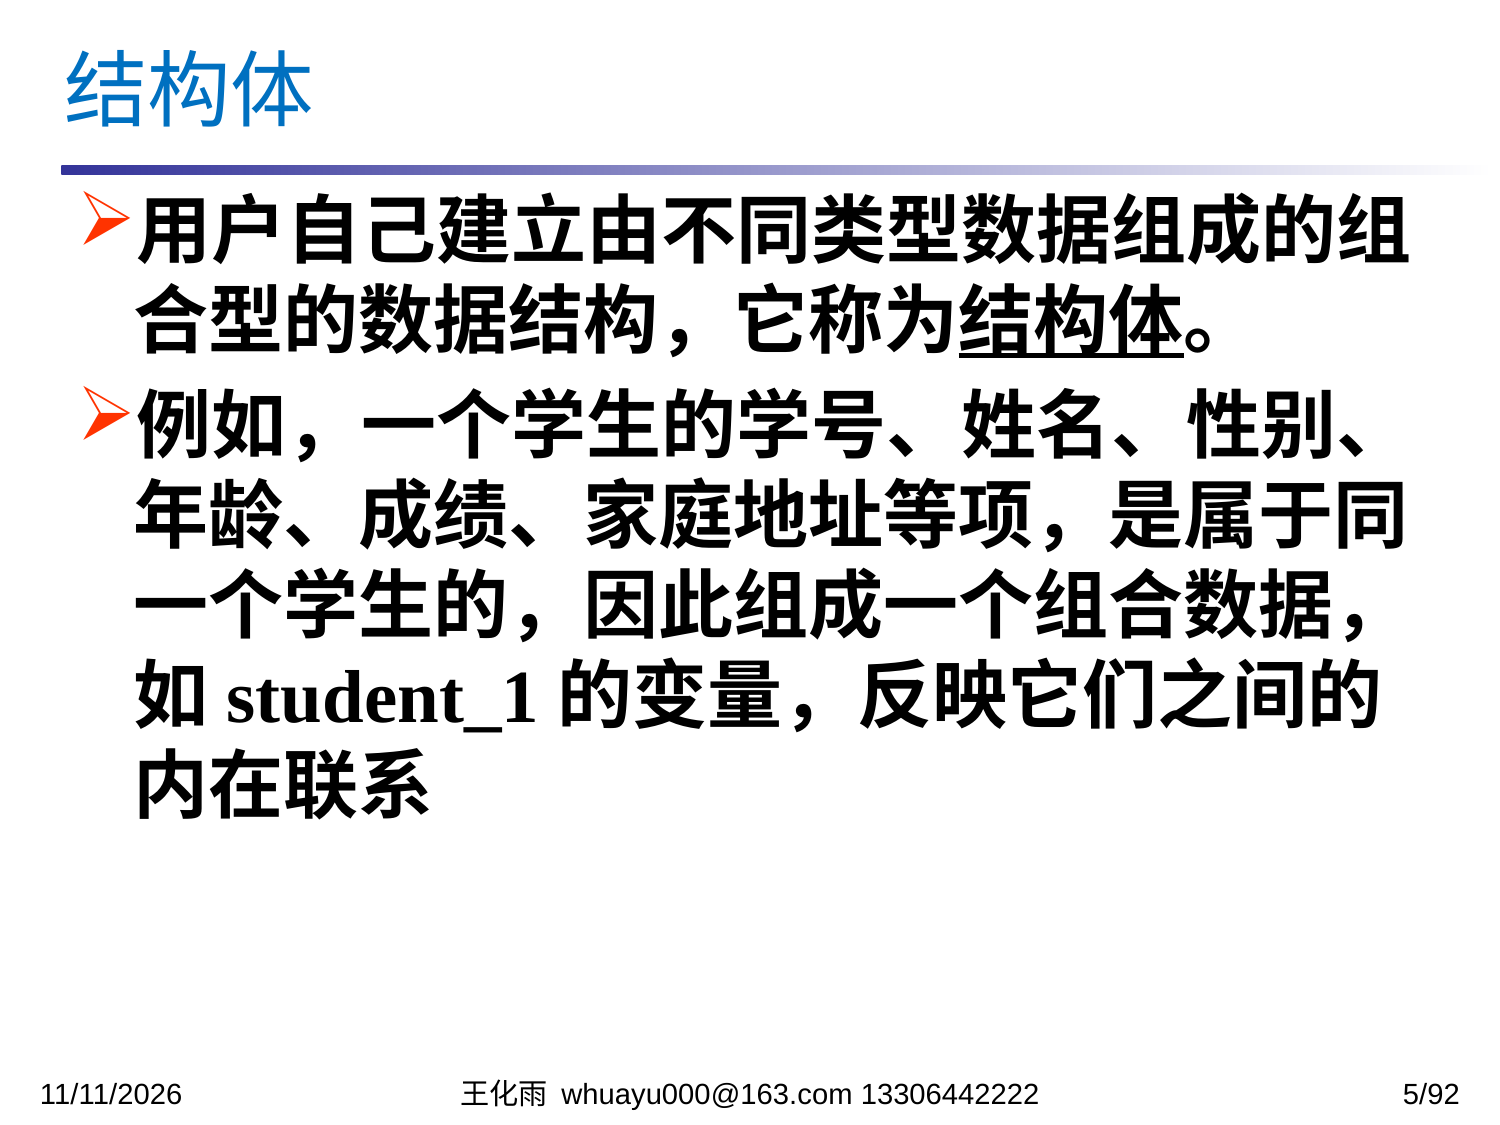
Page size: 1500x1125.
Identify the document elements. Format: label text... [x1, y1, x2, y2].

footer 王化雨 whuayu000@163.com 13306442222 [387, 1074, 1113, 1103]
text_box 用户自己建立由不同类型数据组成的组合型的数据结构，它称为结构体。 例如，一个学生的学号、姓名、性别、年龄、成绩、家庭地址等项，是属于同一个学生的，因此组成一个组合数据，如student_1的变量，反映它们之间的内在联系 [62, 174, 1464, 1013]
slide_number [24, 1074, 376, 1103]
text_box 结构体 [49, 24, 1451, 150]
slide_number 5/92 [1187, 1074, 1476, 1103]
